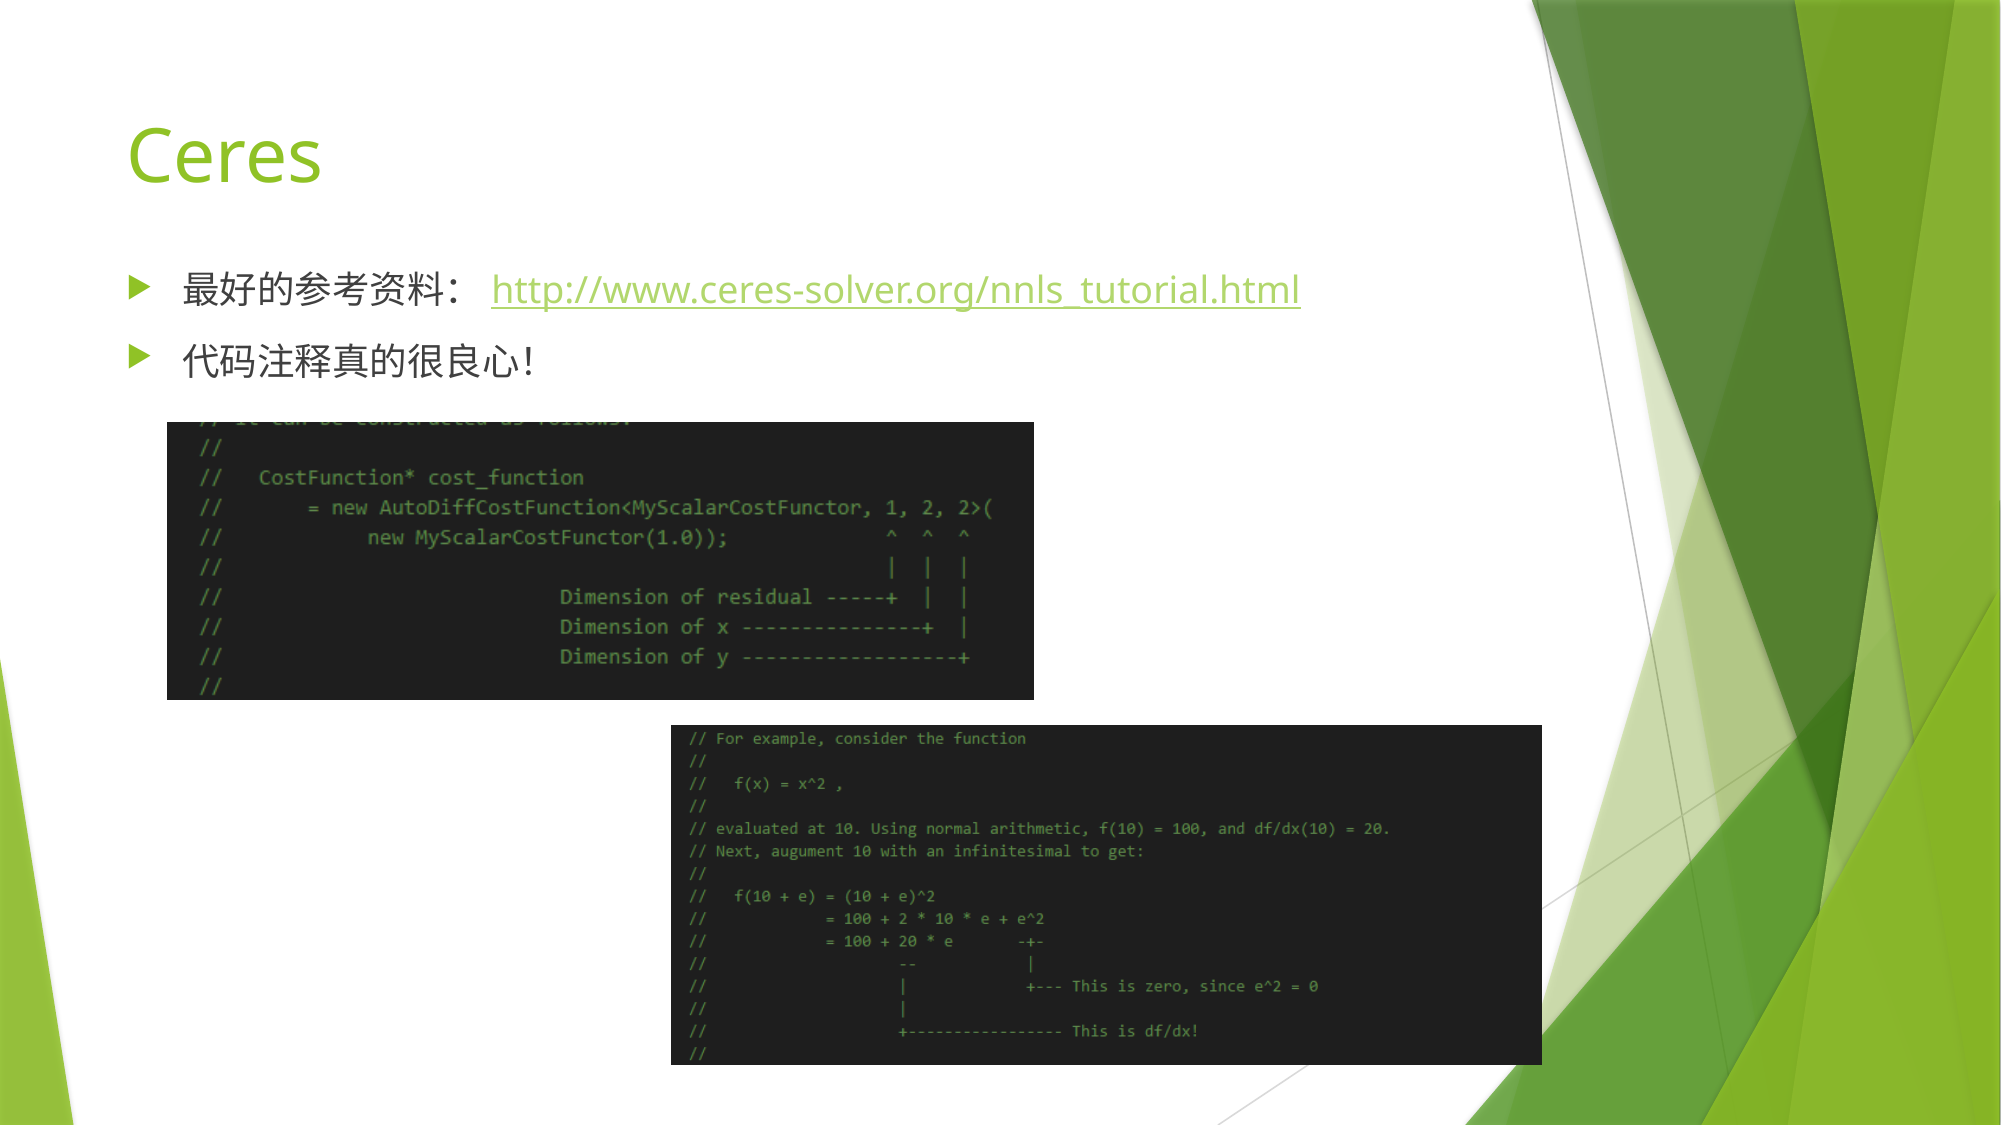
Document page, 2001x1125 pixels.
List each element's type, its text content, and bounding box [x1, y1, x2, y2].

title Ceres [111, 99, 1522, 258]
picture [670, 724, 1542, 1066]
list 最好的参考资料：http://www.ceres-solver.org/nnls_tutorial.html 代码注释真的很良心！ [111, 258, 1522, 896]
picture [167, 422, 1034, 700]
